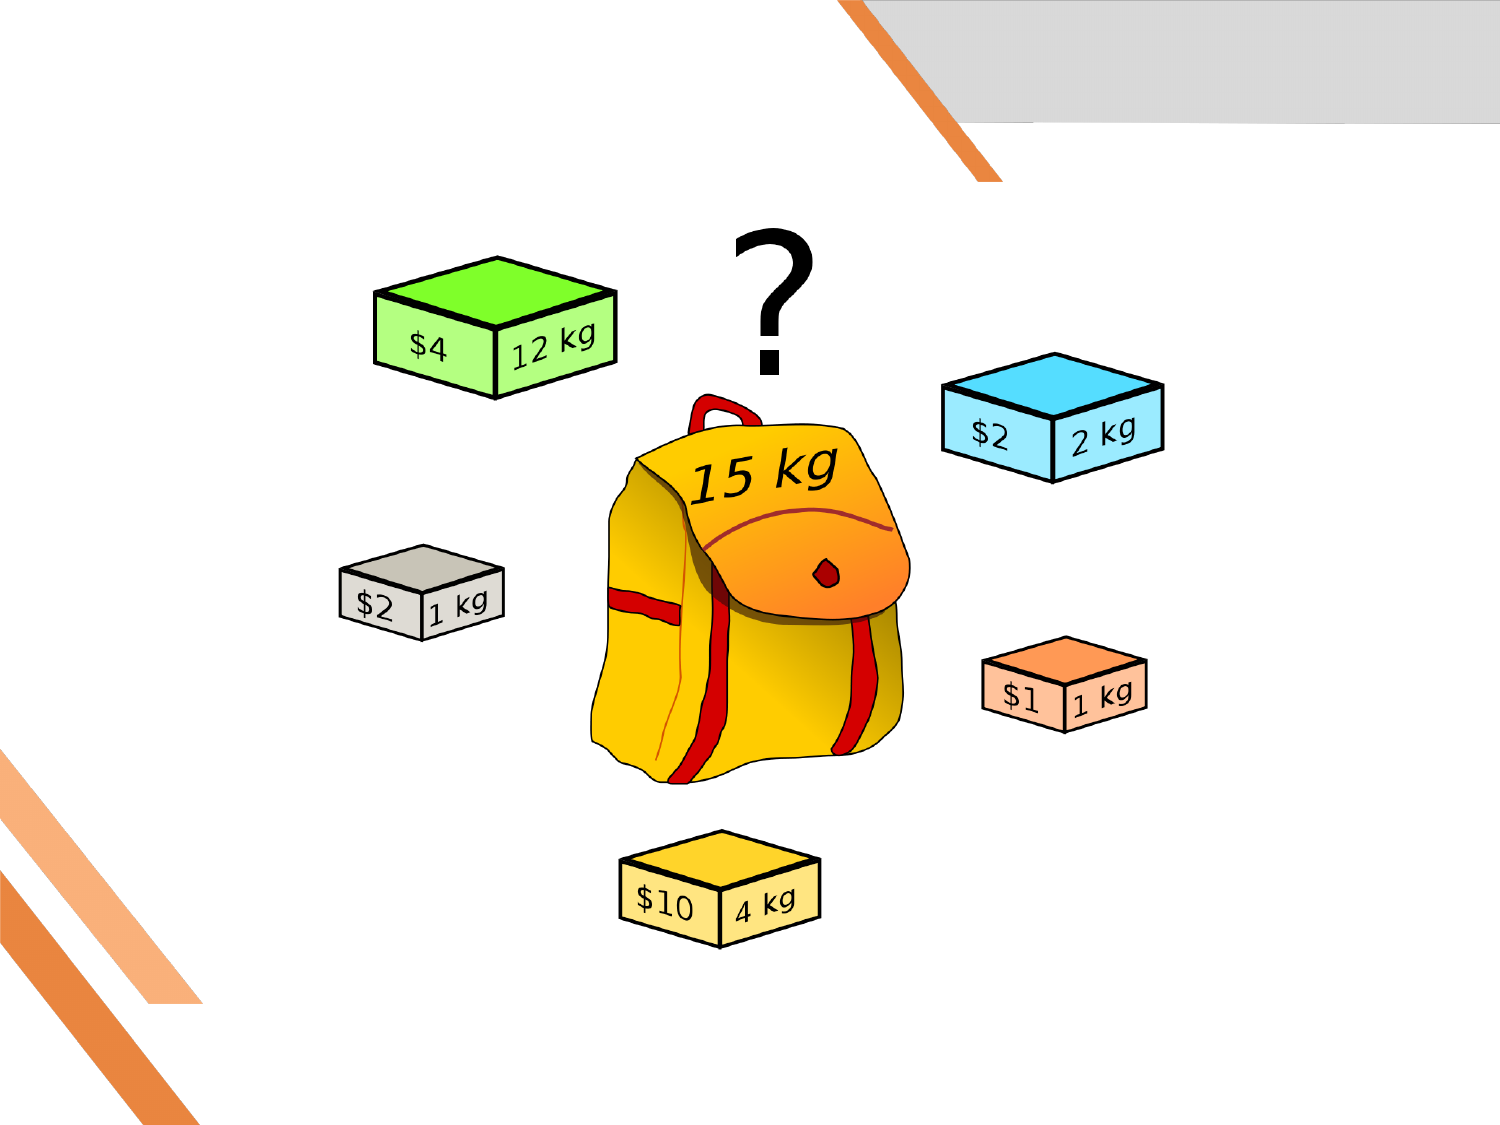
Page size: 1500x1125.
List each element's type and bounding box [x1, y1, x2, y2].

picture [0, 745, 203, 1125]
list [316, 212, 1183, 963]
picture [837, 0, 1500, 182]
